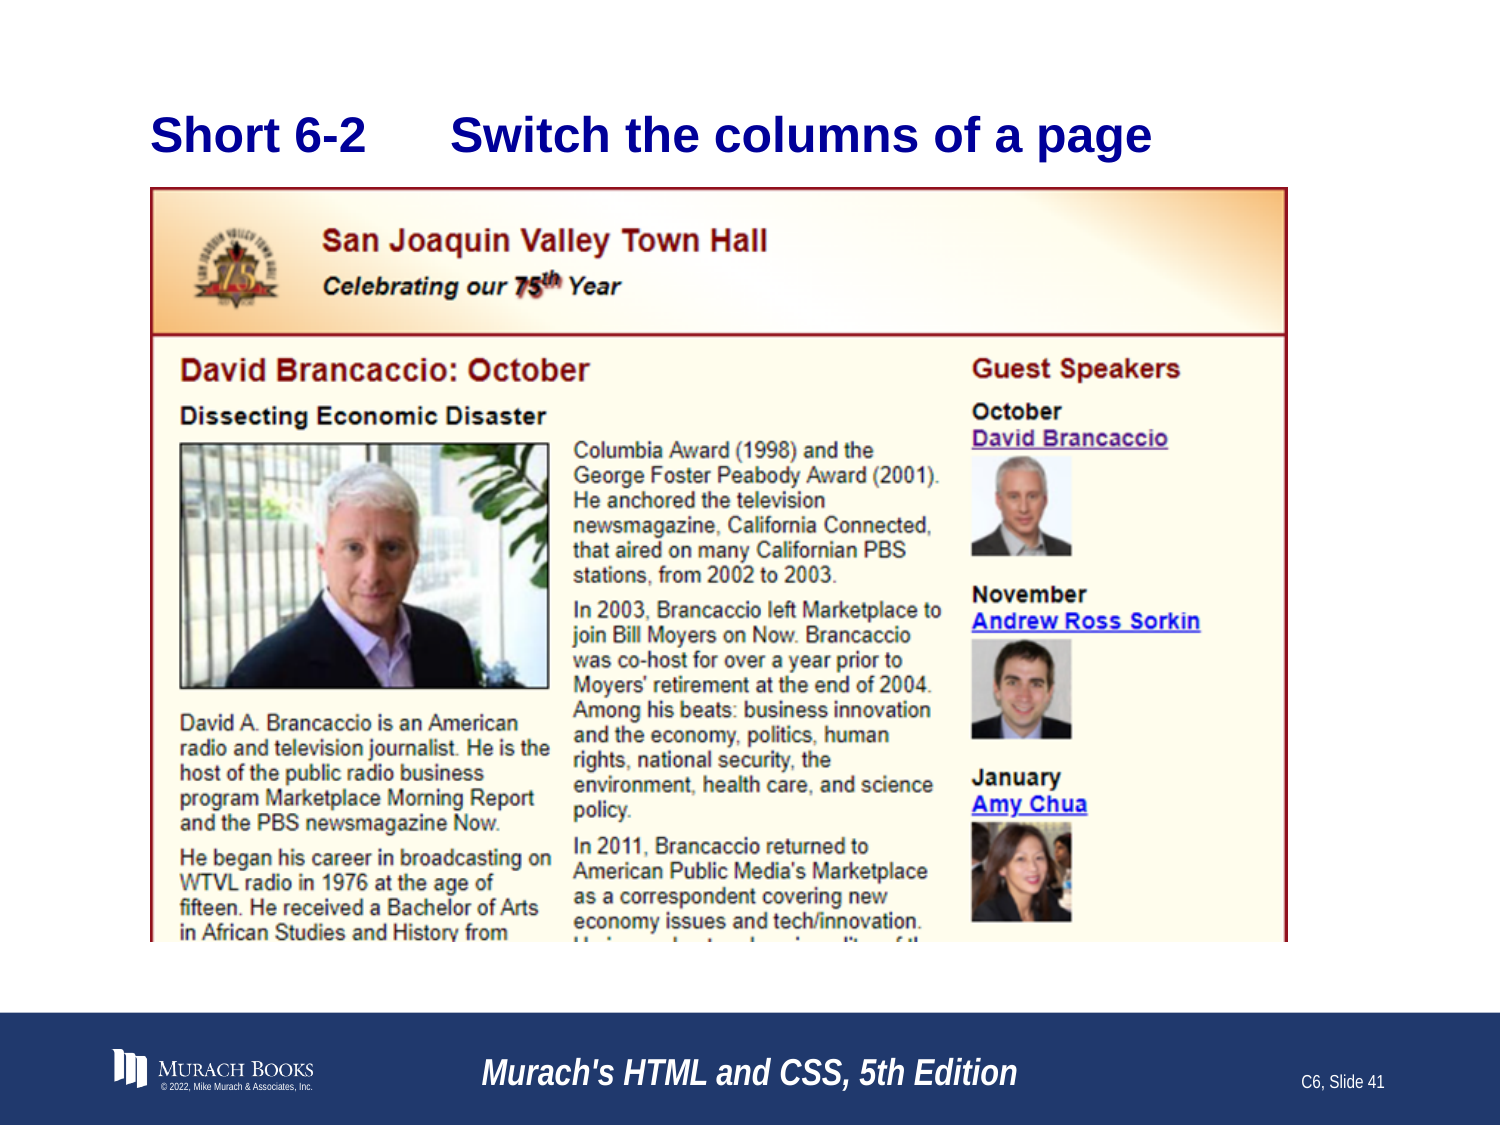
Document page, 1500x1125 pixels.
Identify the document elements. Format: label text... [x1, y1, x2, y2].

slide_number Murach's HTML and CSS, 5th Edition [463, 1025, 1050, 1100]
footer © 2022, Mike Murach & Associates, Inc. [12, 1025, 463, 1100]
title Short 6-2 Switch the columns of a page [150, 102, 1350, 164]
slide_number C6, Slide 41 [1087, 1025, 1400, 1100]
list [149, 187, 1288, 942]
